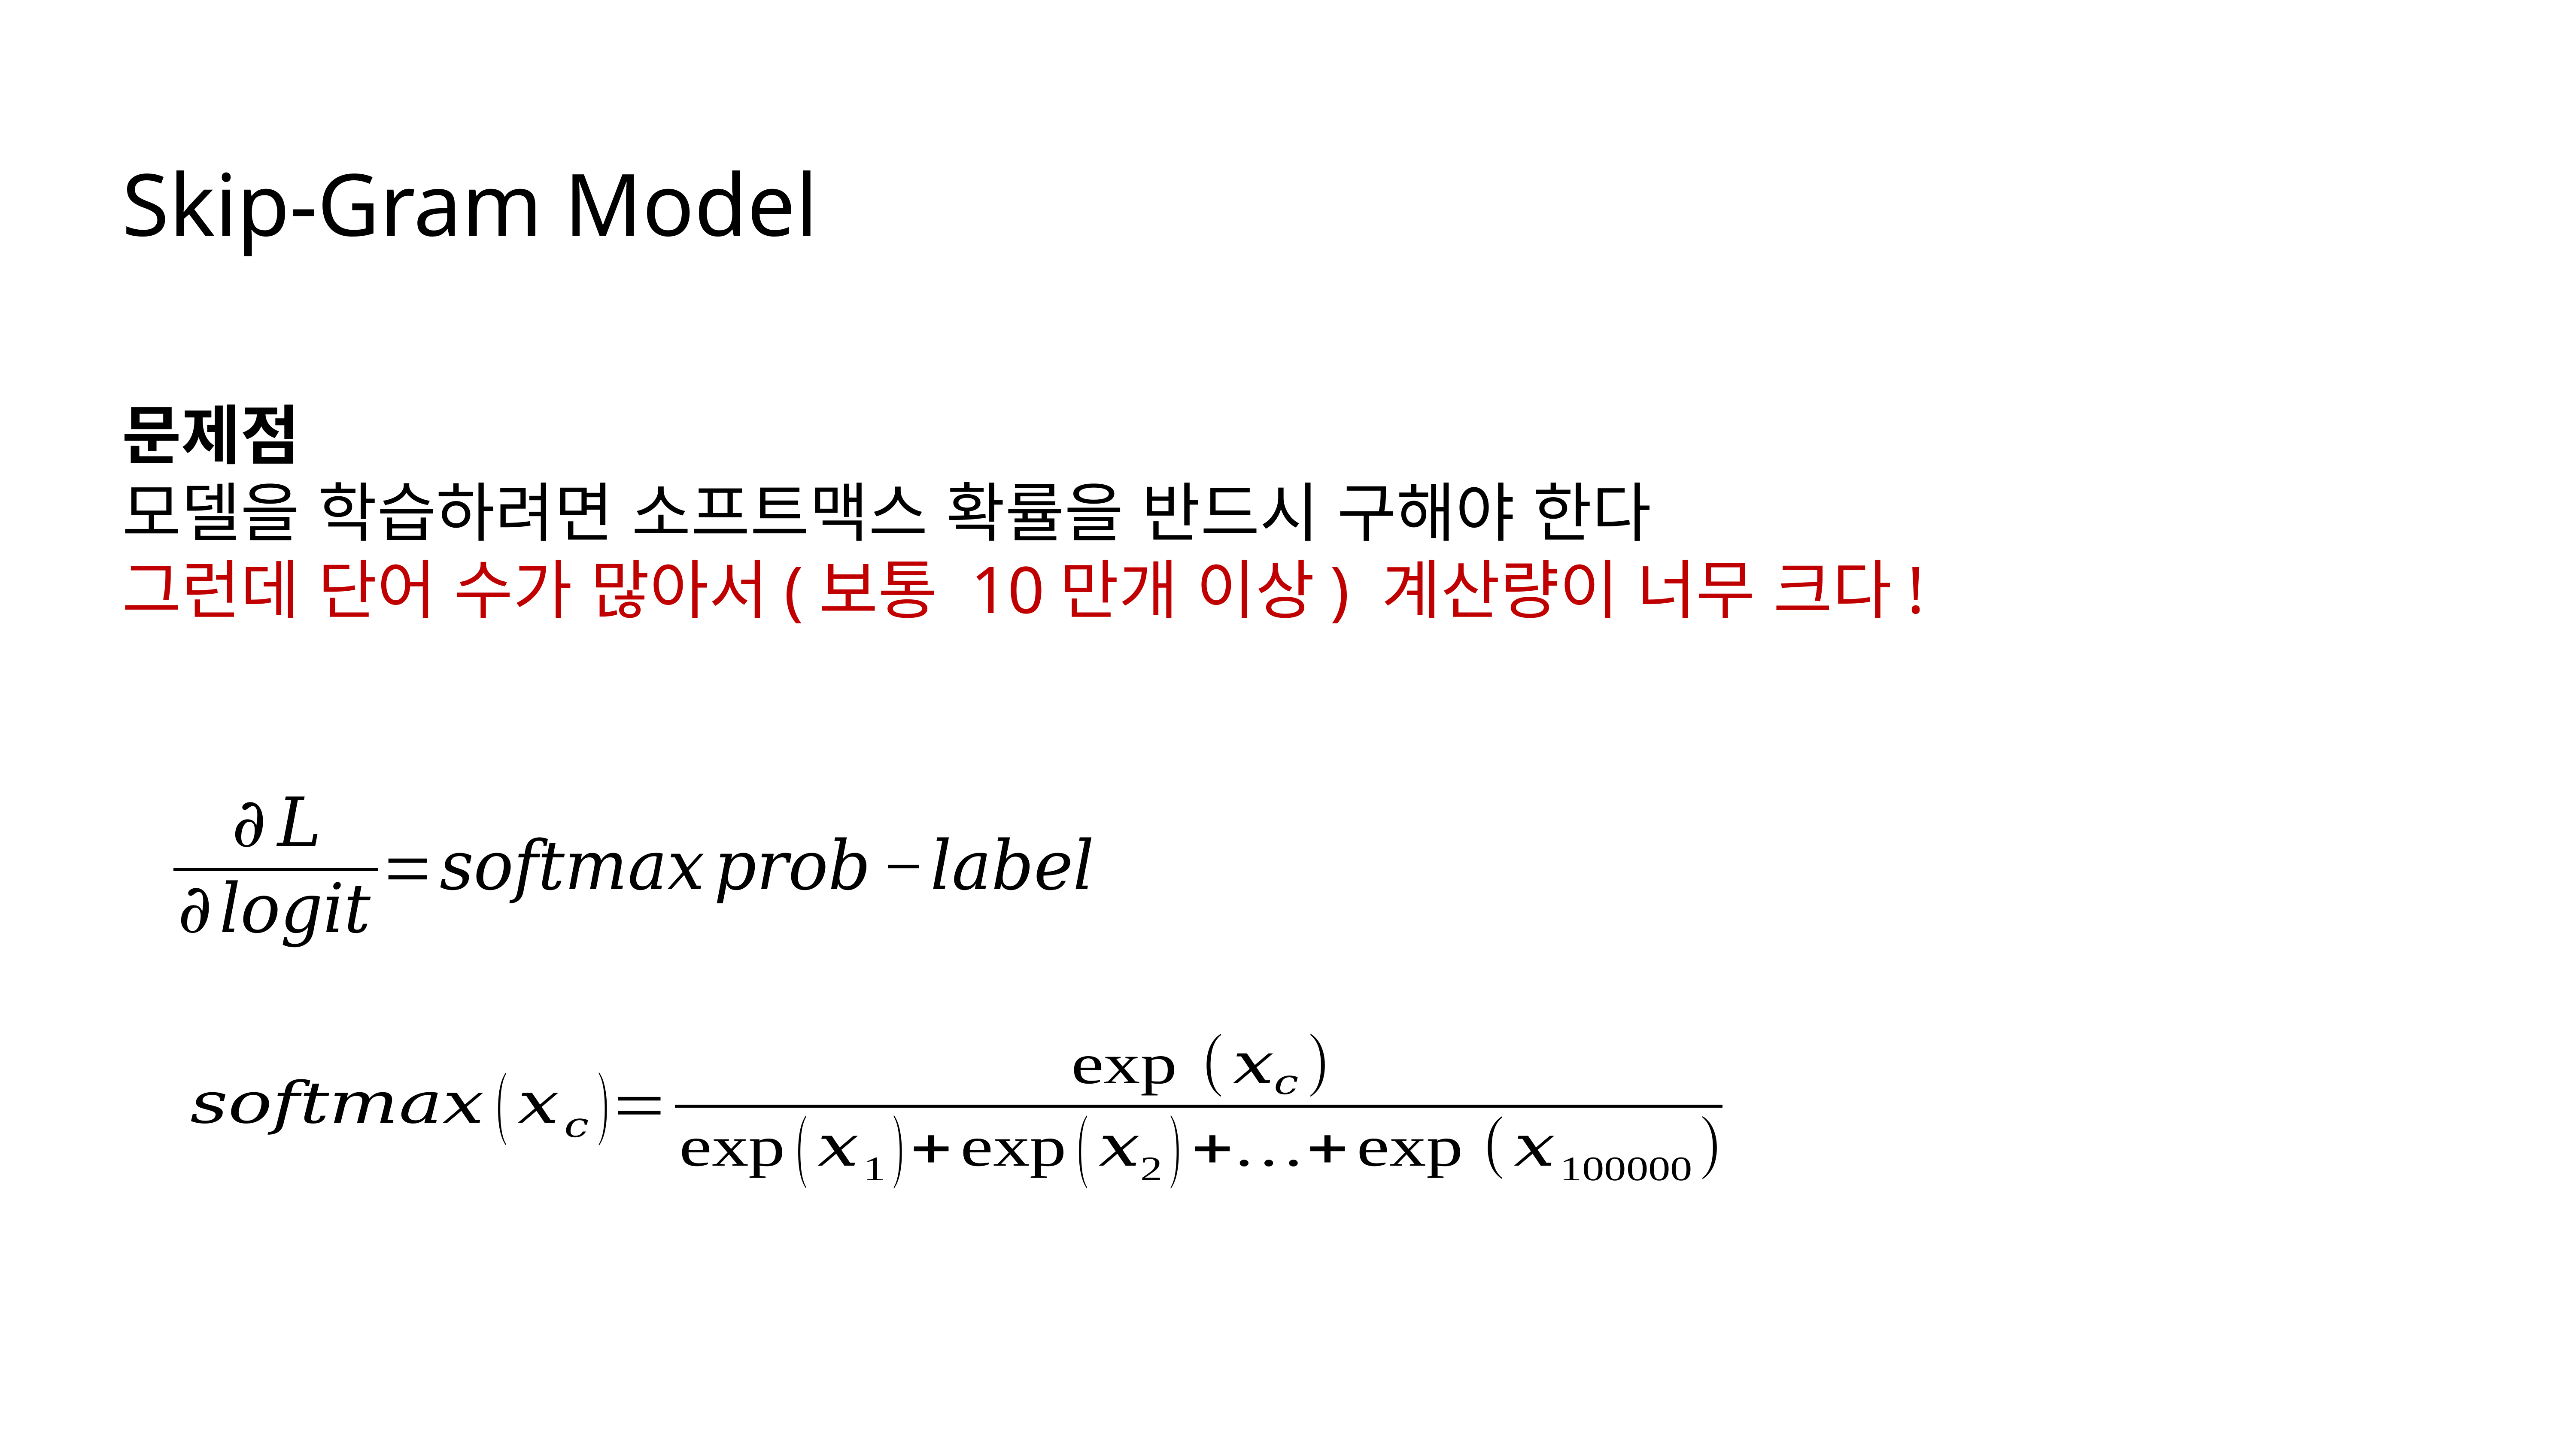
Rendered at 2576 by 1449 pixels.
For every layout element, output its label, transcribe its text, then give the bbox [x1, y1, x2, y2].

text_box Skip-Gram Model [122, 150, 2387, 363]
text_box 문제점 모델을 학습하려면 소프트맥스 확률을 반드시 구해야 한다 그런데 단어 수가 많아서(보통 10만개 이상) 계산량이 너무 크다! [122, 394, 2279, 1056]
